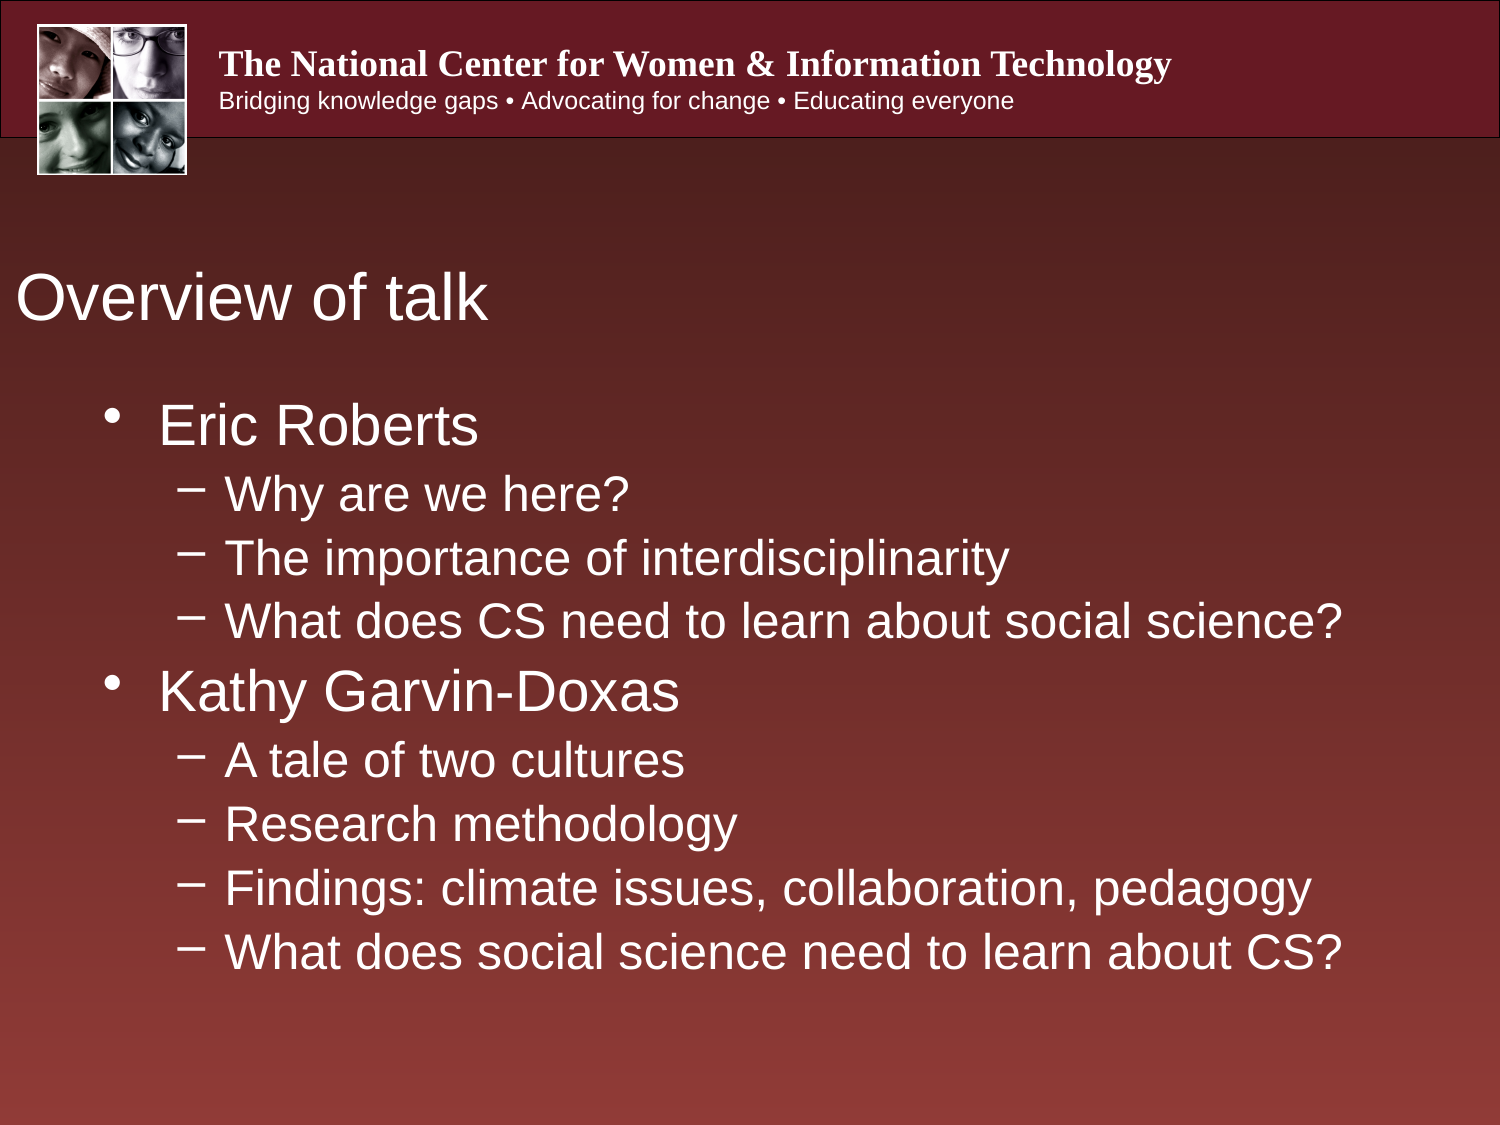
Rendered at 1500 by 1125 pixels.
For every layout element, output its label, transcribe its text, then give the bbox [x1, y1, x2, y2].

picture [37, 24, 187, 175]
title Overview of talk [0, 212, 1450, 375]
list Eric Roberts Why are we here? The importance of interdisciplinarity What does CS need to learn about social science? Kathy Garvin-Doxas A tale of two cultures Research methodology Findings: climate issues, collaboration, pedagogy What does social science need to learn about CS? [87, 387, 1450, 1025]
